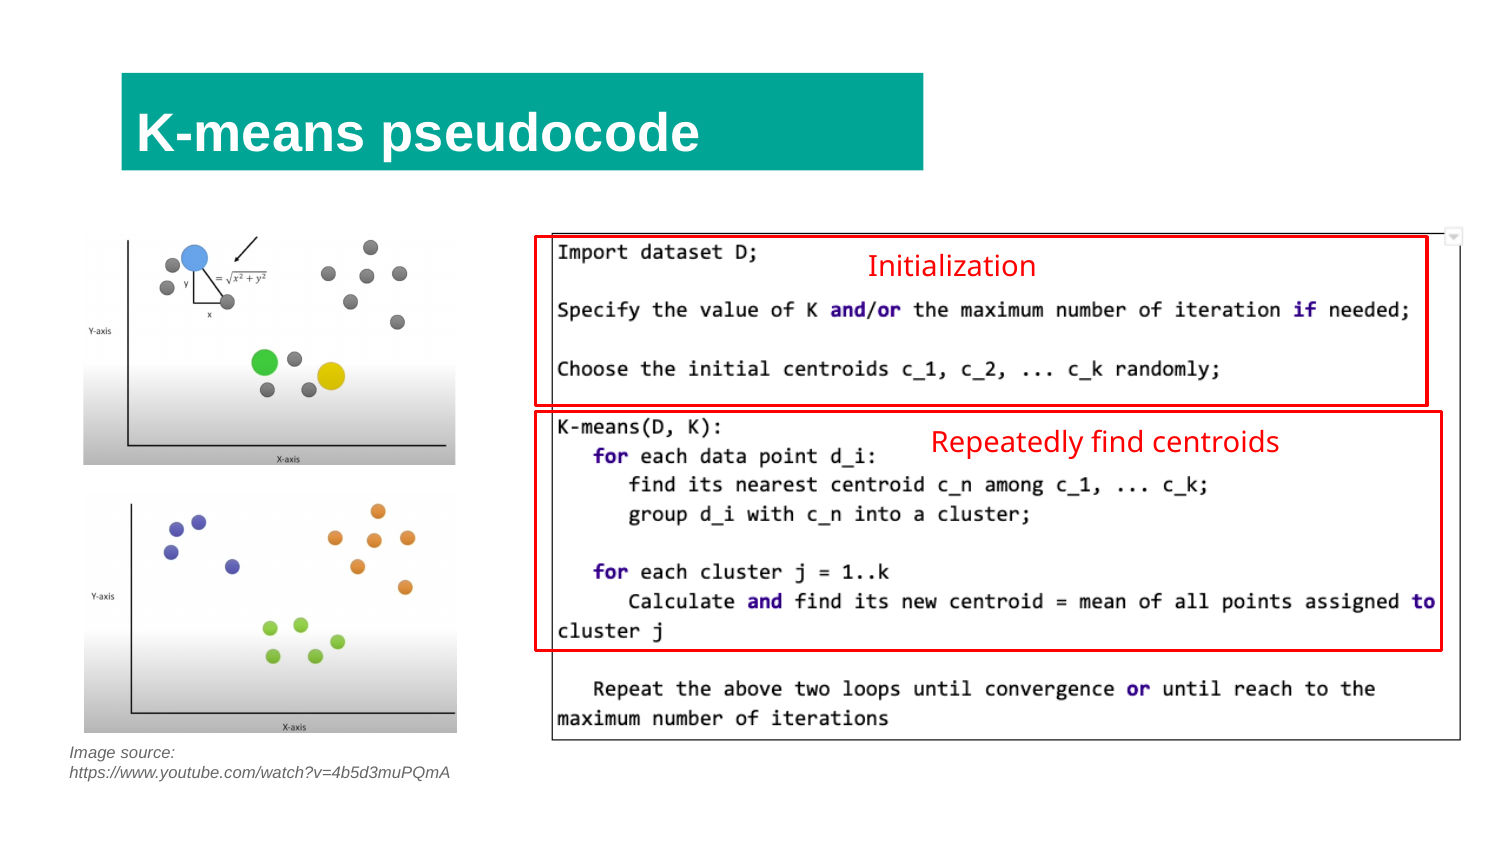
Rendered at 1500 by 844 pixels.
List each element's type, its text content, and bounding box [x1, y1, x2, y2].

picture [539, 220, 1476, 750]
picture [83, 232, 456, 466]
title K-means pseudocode [121, 72, 924, 171]
picture [84, 493, 457, 733]
text_box Image source: https://www.youtube.com/watch?v=4b5d3muPQmA [54, 727, 508, 798]
